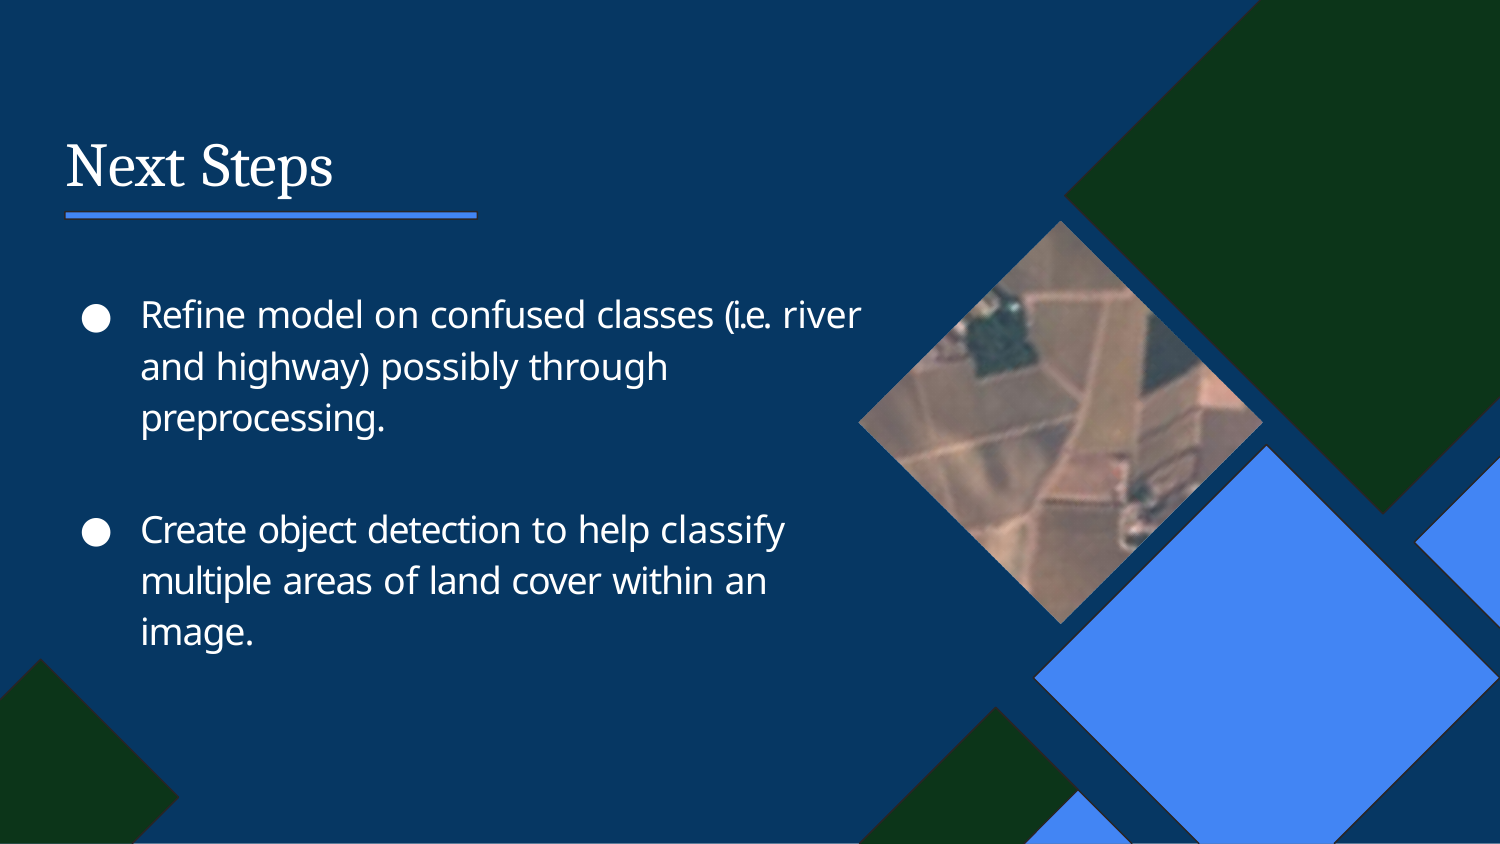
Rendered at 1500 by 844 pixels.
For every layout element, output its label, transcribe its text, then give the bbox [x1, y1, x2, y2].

title Next Steps [58, 54, 853, 265]
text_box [0, 658, 180, 844]
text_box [858, 0, 1500, 844]
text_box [63, 210, 479, 221]
text_box Refine model on confused classes (i.e. river and highway) possibly through preprocessing. Create object detection to help classify multiple areas of land cover within an image. [77, 283, 853, 654]
picture [858, 219, 1263, 624]
